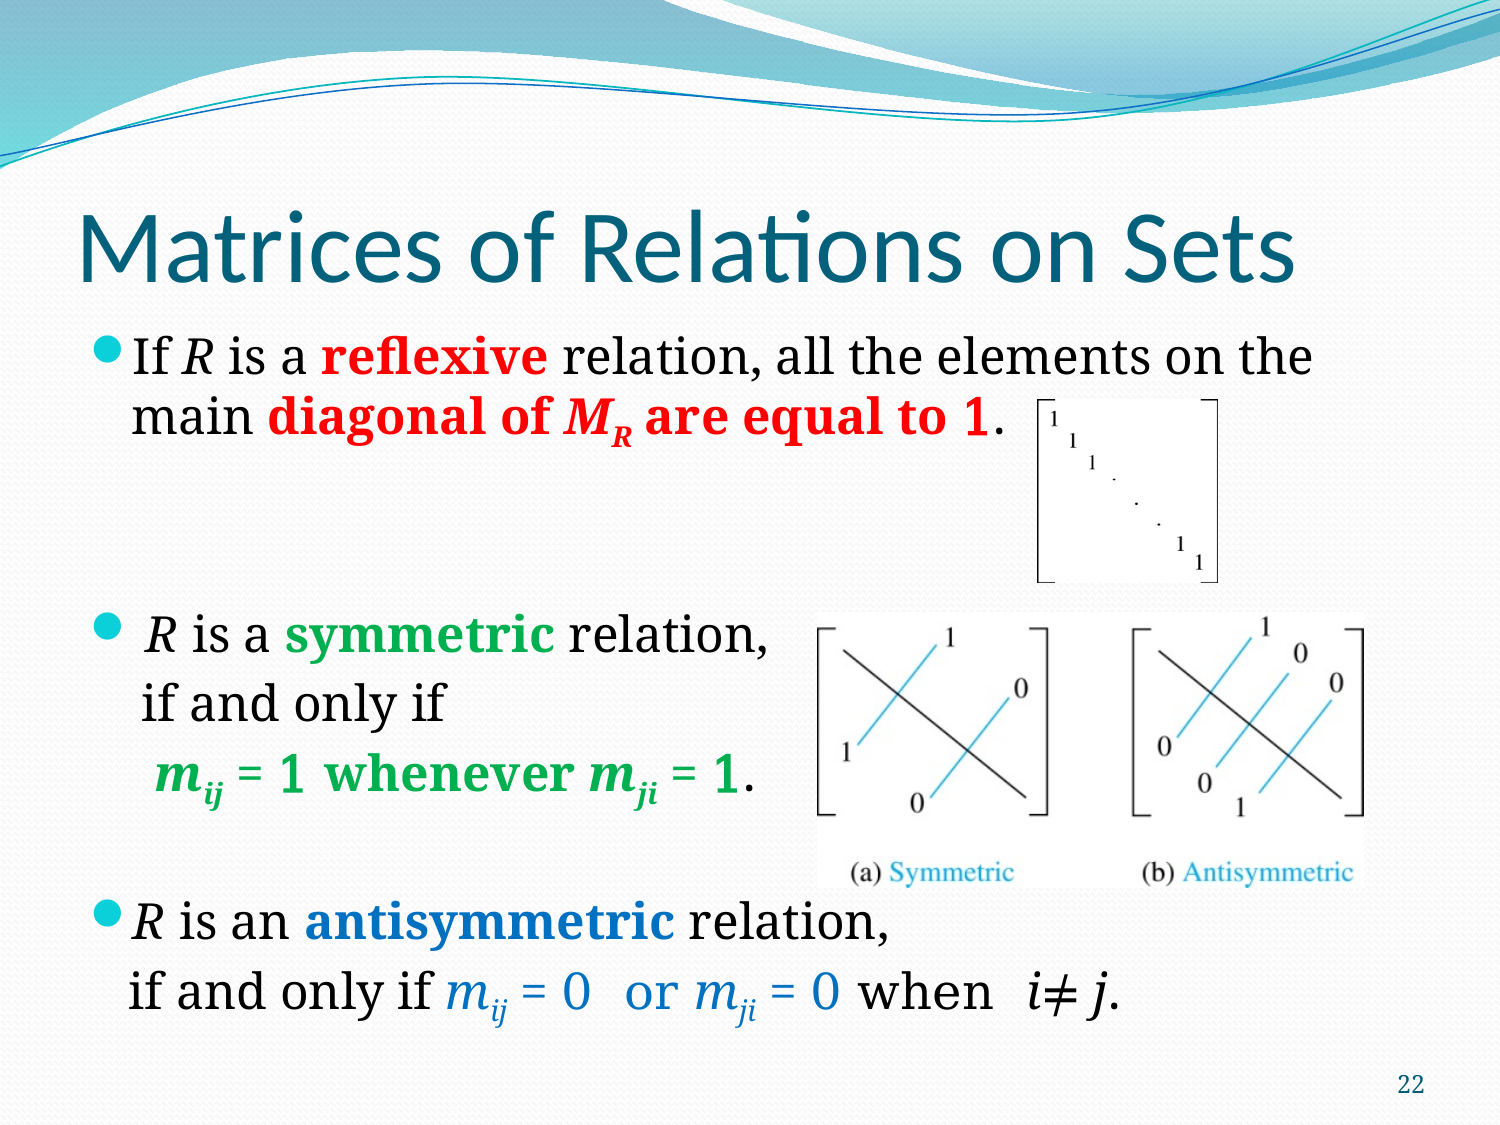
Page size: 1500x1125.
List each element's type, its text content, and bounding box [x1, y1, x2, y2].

slide_number 22 [1299, 1042, 1425, 1103]
picture [1037, 399, 1218, 584]
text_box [1030, 401, 1223, 594]
list If R is a reflexive relation, all the elements on the main diagonal of MR are equal to 1. R is a symmetric relation, if and only if mij = 1 whenever mji = 1. R is an antisymmetric relation, if and only if mij = 0 or mji = 0 when i≠ j. [75, 317, 1425, 1038]
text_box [810, 613, 1370, 901]
picture [817, 612, 1364, 888]
title Matrices of Relations on Sets [75, 115, 1425, 303]
